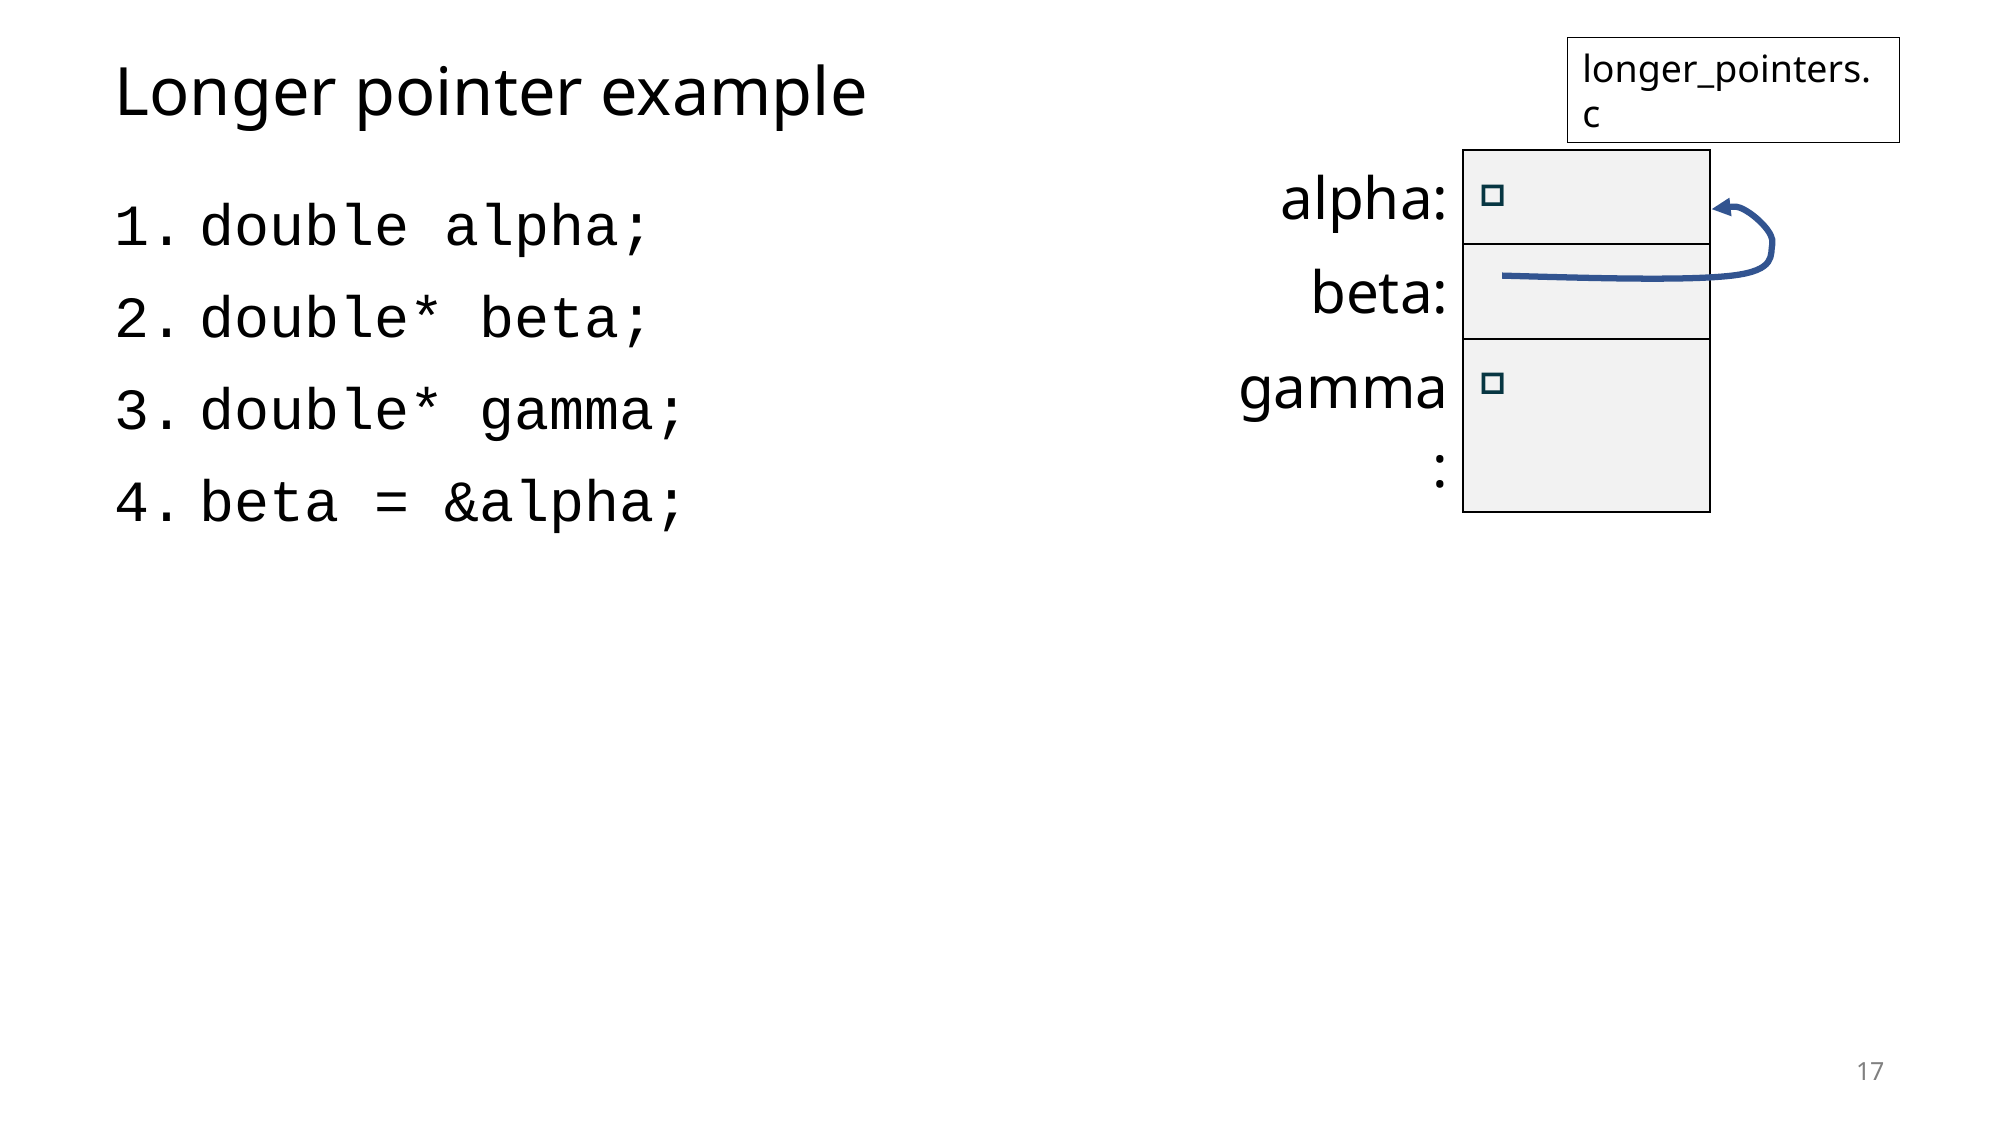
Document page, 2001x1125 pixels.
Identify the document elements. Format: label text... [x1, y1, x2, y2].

table_cell gamma: [1217, 339, 1462, 512]
table_cell beta: [1217, 244, 1462, 339]
list double alpha; double* beta; double* gamma; beta = &alpha; [99, 187, 1900, 1013]
table_header alpha: [1217, 150, 1462, 244]
table_cell 🐝 [1464, 340, 1709, 511]
text_box longer_pointers.c [1567, 37, 1900, 143]
text_box [1502, 201, 1774, 280]
slide_number 17 [1749, 1042, 1900, 1103]
table_cell [1464, 245, 1709, 338]
table_header 🐝 [1464, 151, 1709, 243]
title Longer pointer example [99, 37, 1900, 150]
